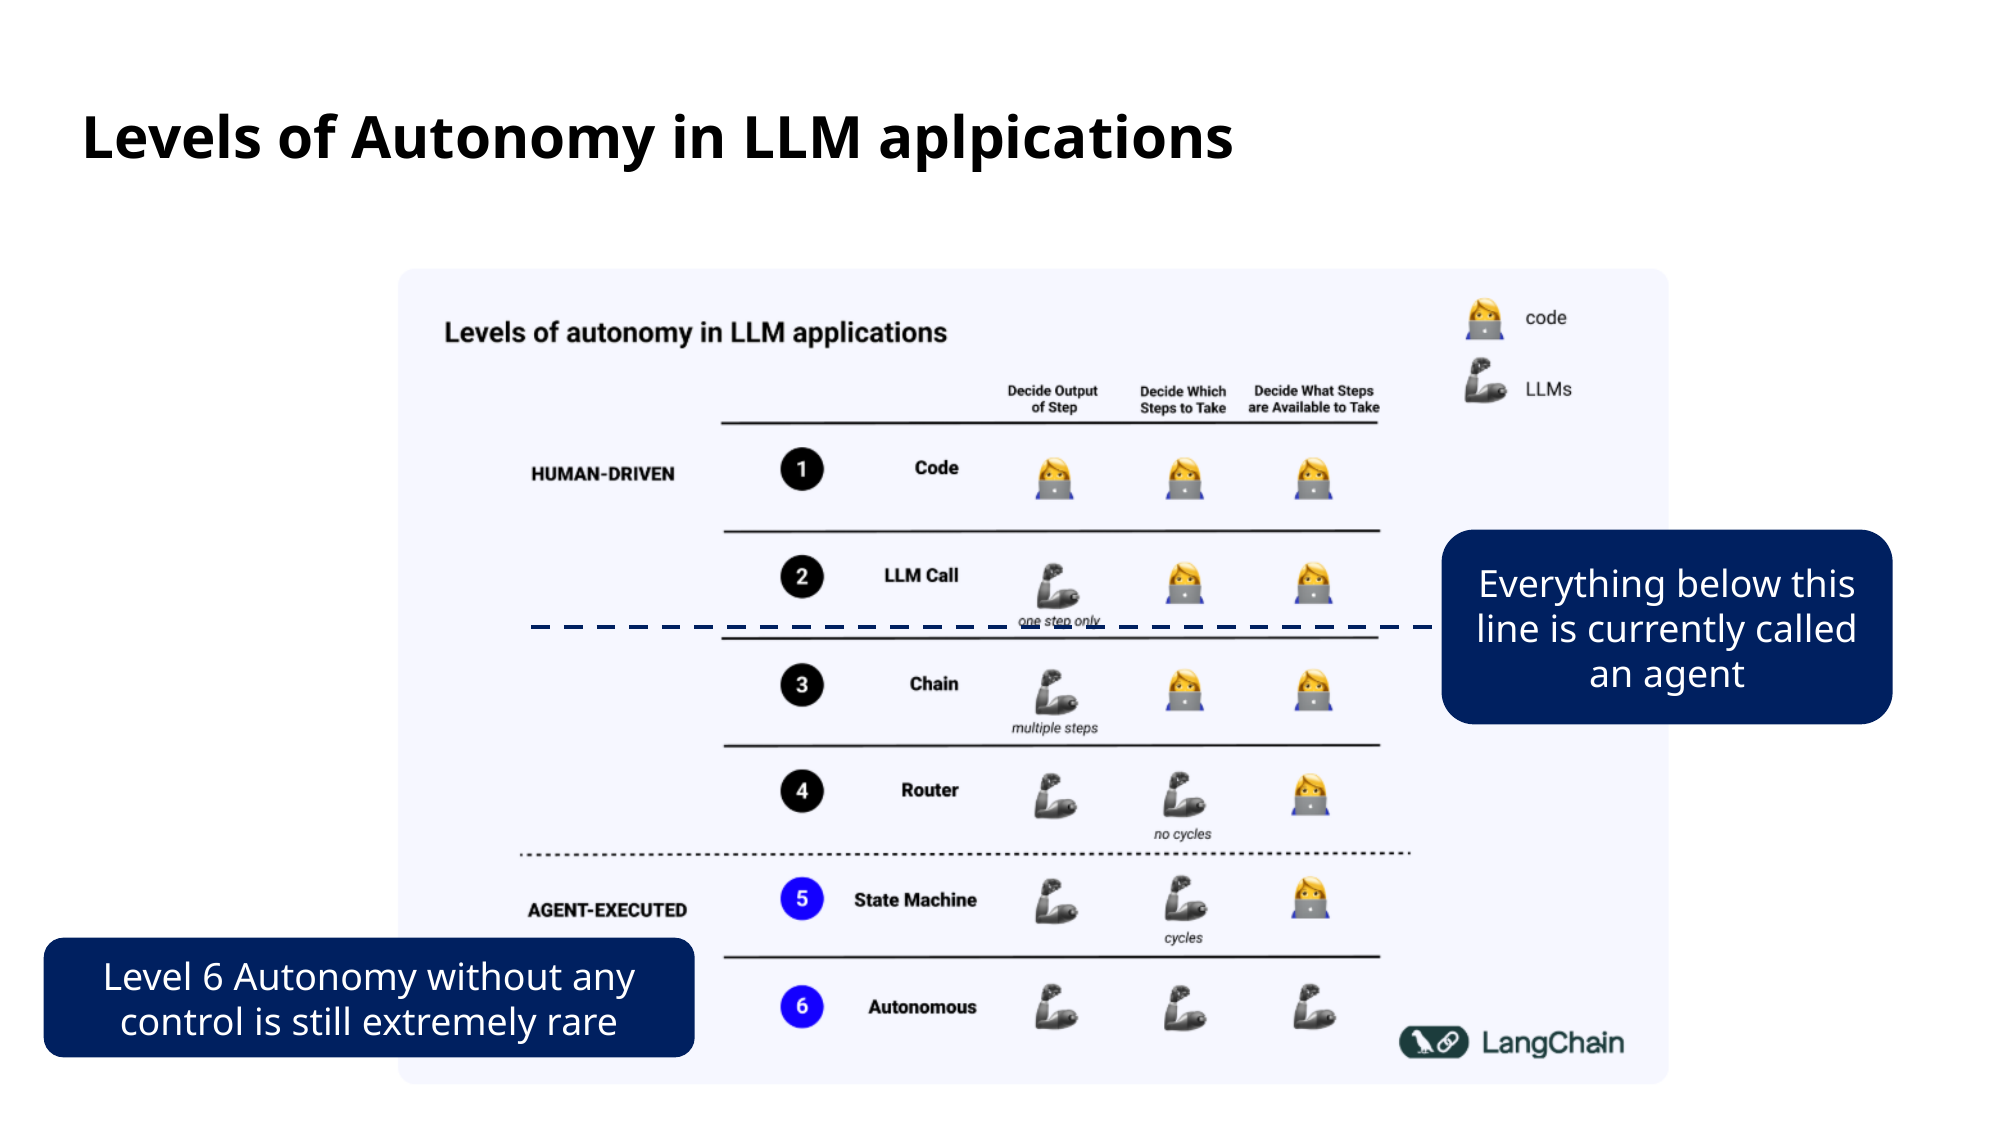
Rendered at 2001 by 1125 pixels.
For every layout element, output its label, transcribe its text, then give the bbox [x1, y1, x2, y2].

text_box Level 6 Autonomy without any control is still extremely rare [42, 936, 388, 1059]
text_box Everything below this line is currently called an agent [1679, 528, 1894, 726]
text_box Levels of Autonomy in LLM aplpications [66, 92, 1933, 178]
picture [388, 256, 1679, 1101]
